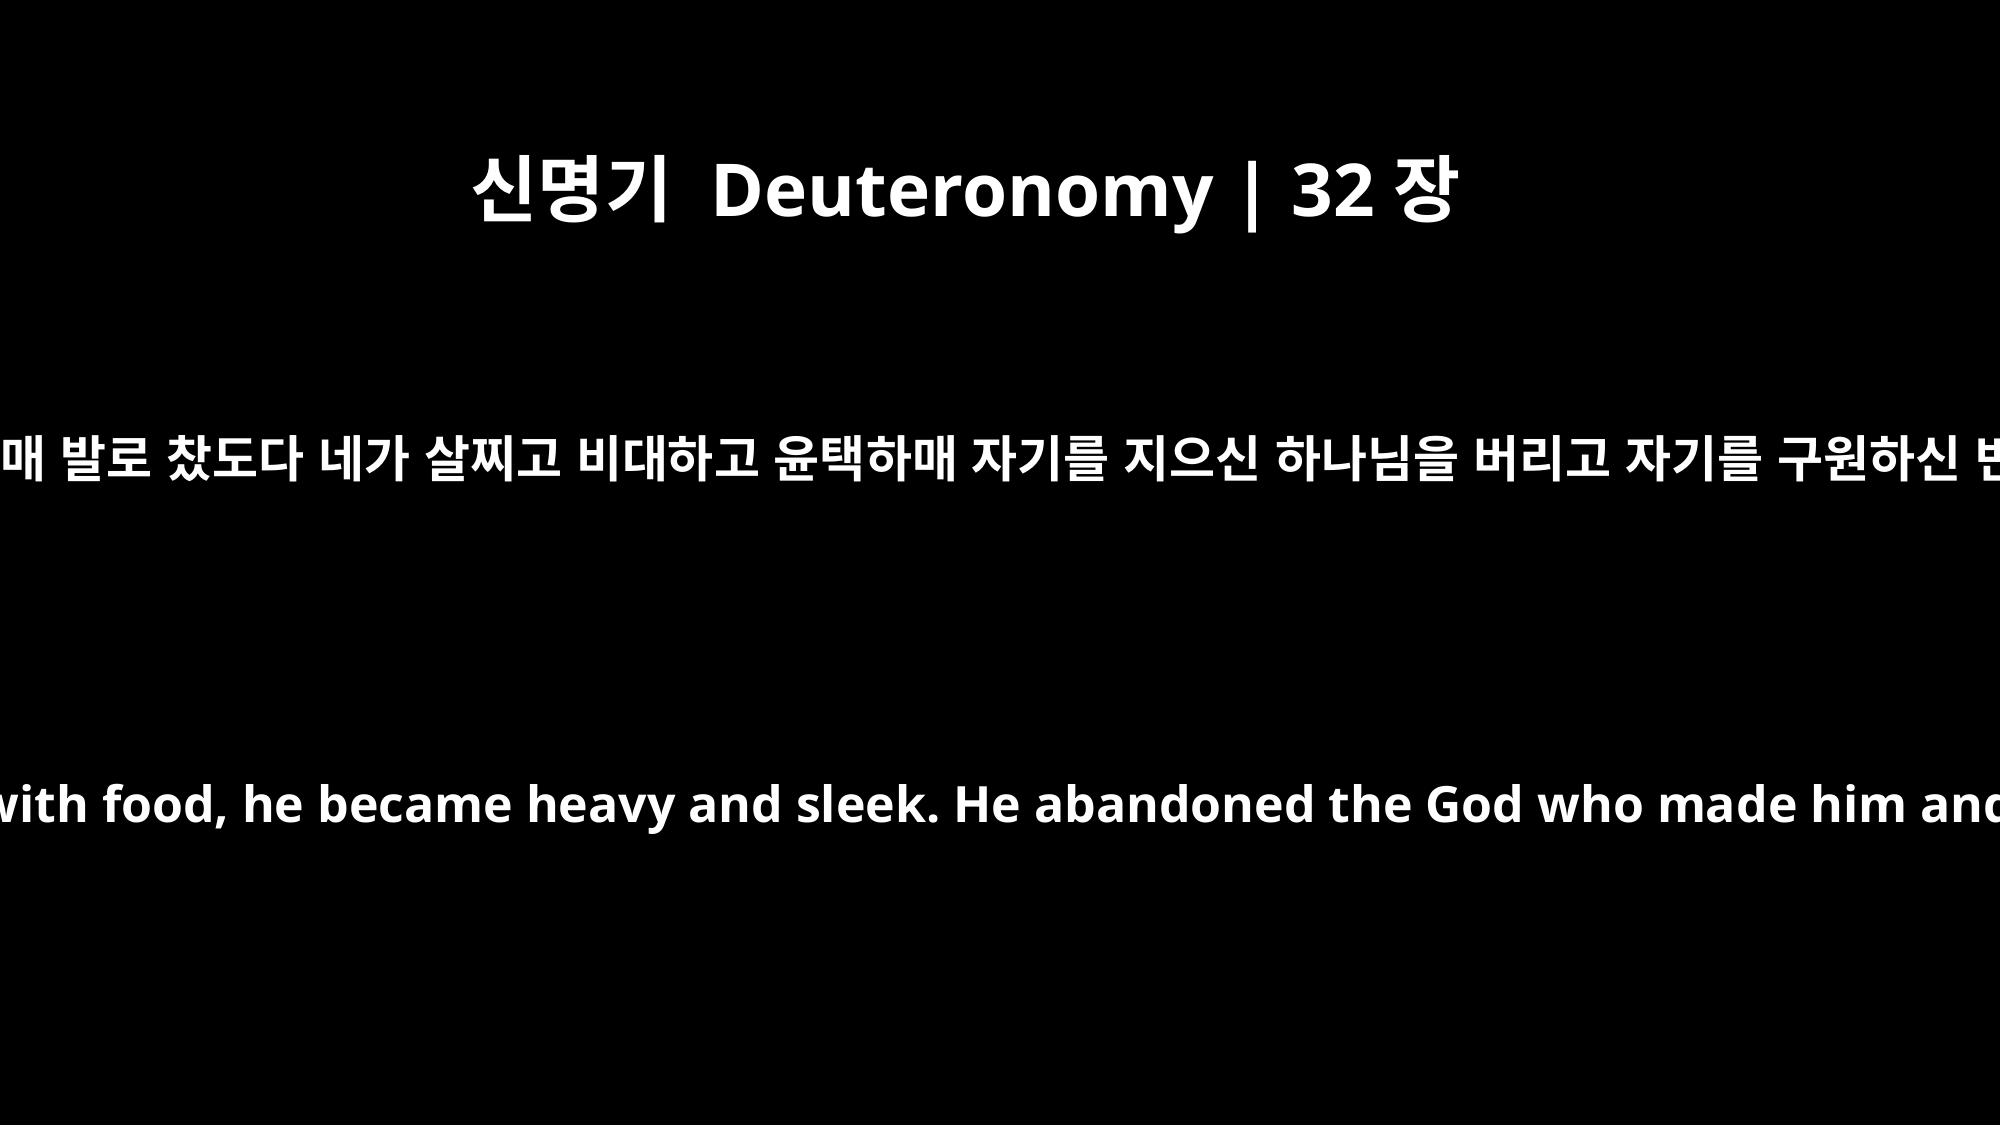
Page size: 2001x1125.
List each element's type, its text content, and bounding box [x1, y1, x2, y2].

text_box 신명기 Deuteronomy | 32장 [456, 136, 1476, 239]
text_box 15 그런데 여수룬이 기름지매 발로 찼도다 네가 살찌고 비대하고 윤택하매 자기를 지으신 하나님을 버리고 자기를 구원하신 반석을 업신여겼도다 [0, 359, 2000, 495]
text_box Jeshurun grew fat and kicked; filled with food, he became heavy and sleek. He abandoned the God who made him and rejected the Rock his Savior. [0, 764, 2000, 840]
